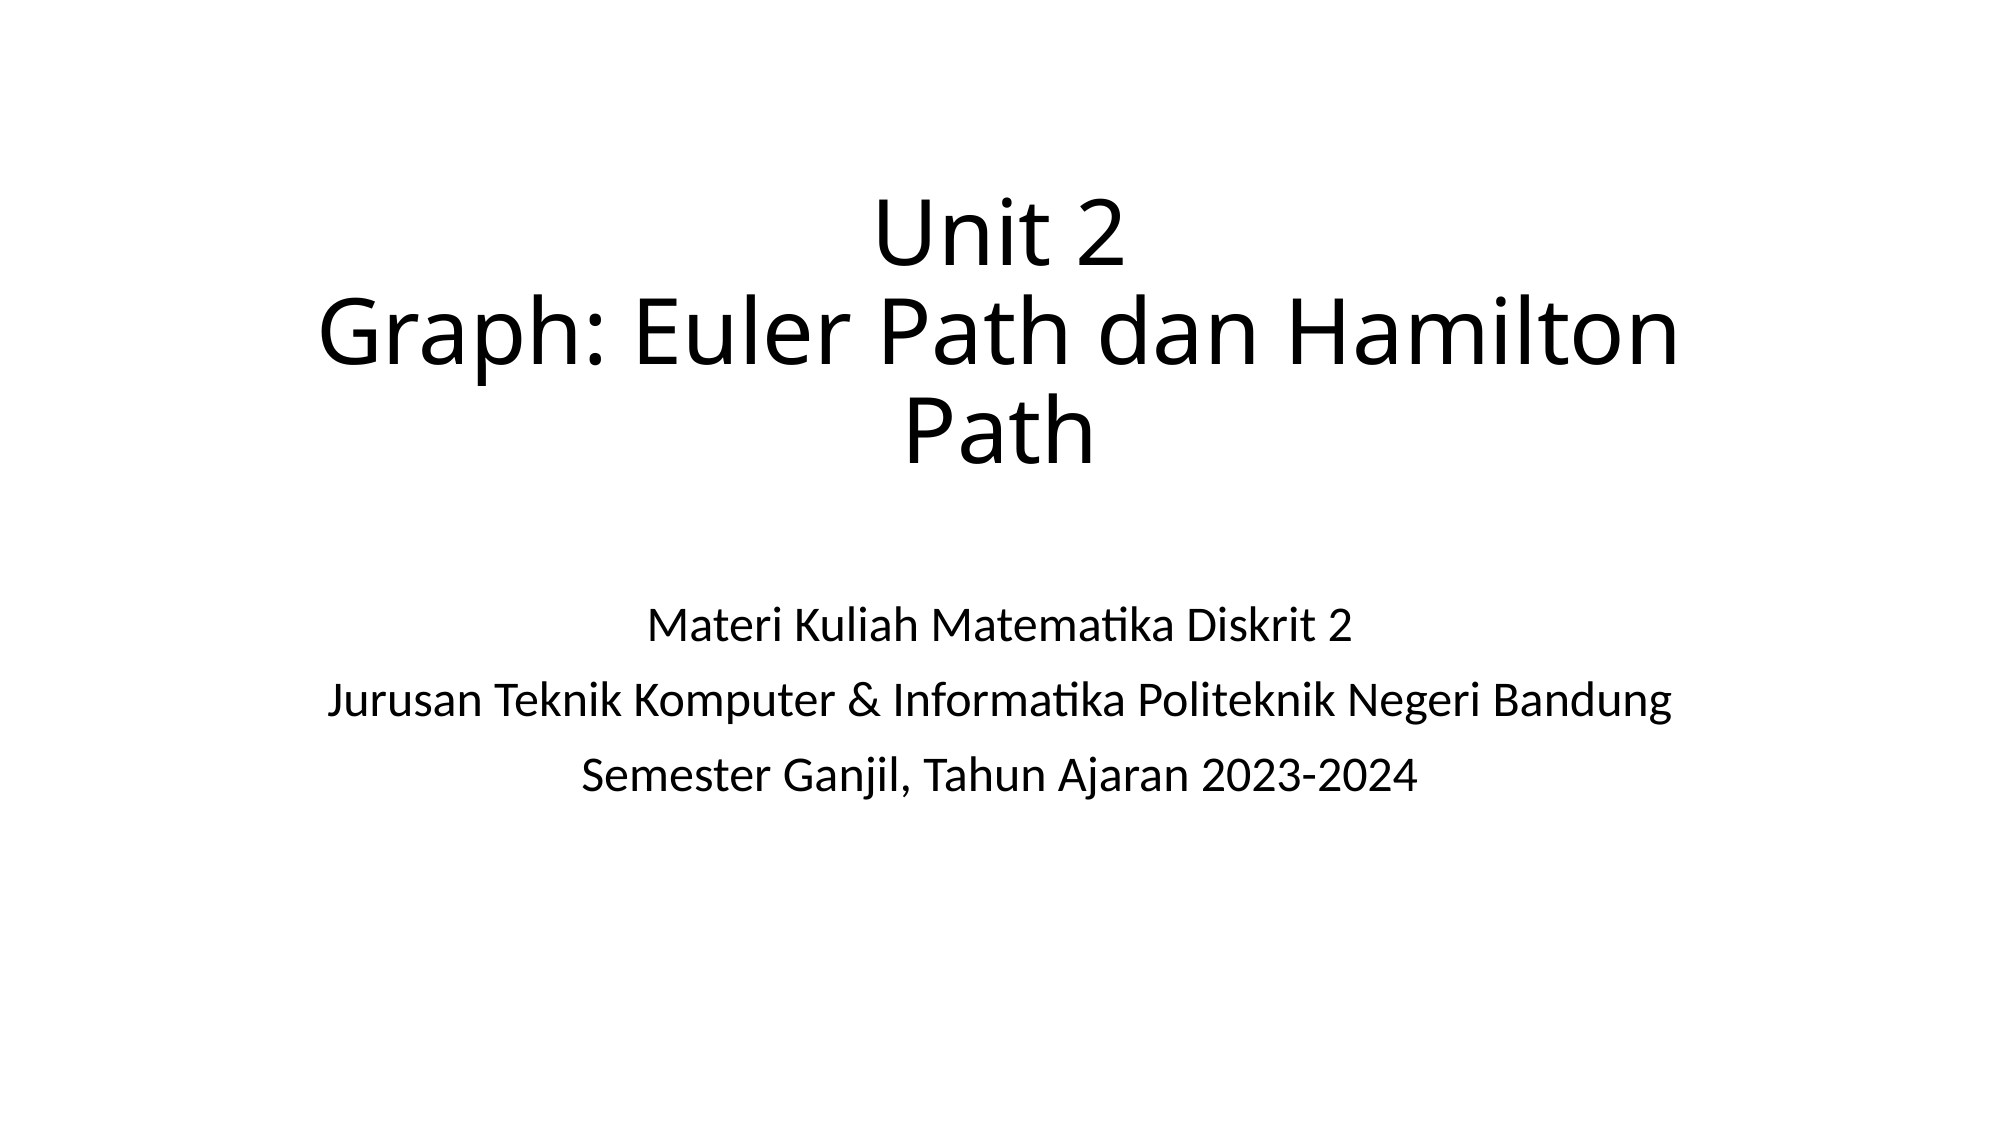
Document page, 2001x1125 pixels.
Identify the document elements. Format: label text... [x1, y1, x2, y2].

subtitle Materi Kuliah Matematika Diskrit 2 Jurusan Teknik Komputer & Informatika Politeknik Negeri Bandung Semester Ganjil, Tahun Ajaran 2023-2024 [249, 590, 1750, 863]
title Unit 2 Graph: Euler Path dan Hamilton Path [249, 184, 1750, 491]
